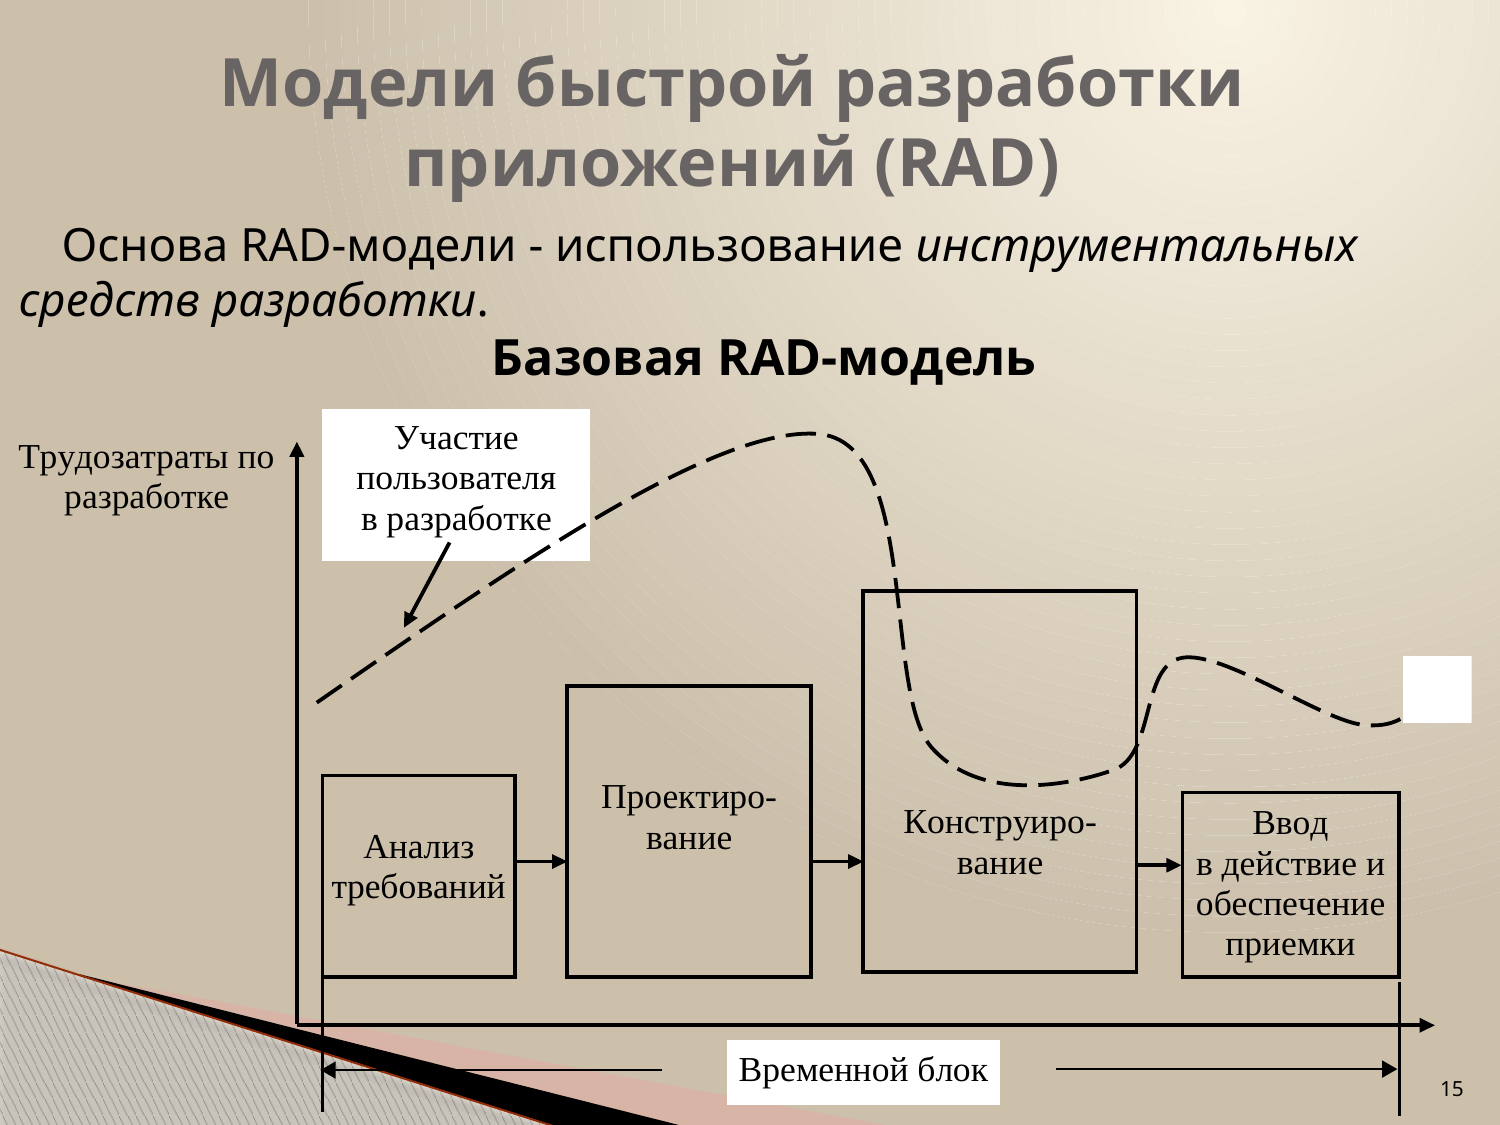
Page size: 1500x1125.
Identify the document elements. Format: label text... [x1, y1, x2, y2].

picture [15, 408, 1472, 1118]
title Модели быстрой разработки приложений (RAD) [17, 19, 1447, 220]
list Основа RAD-модели - использование инструментальных средств разработки. Базовая RAD-модель [3, 208, 1482, 374]
